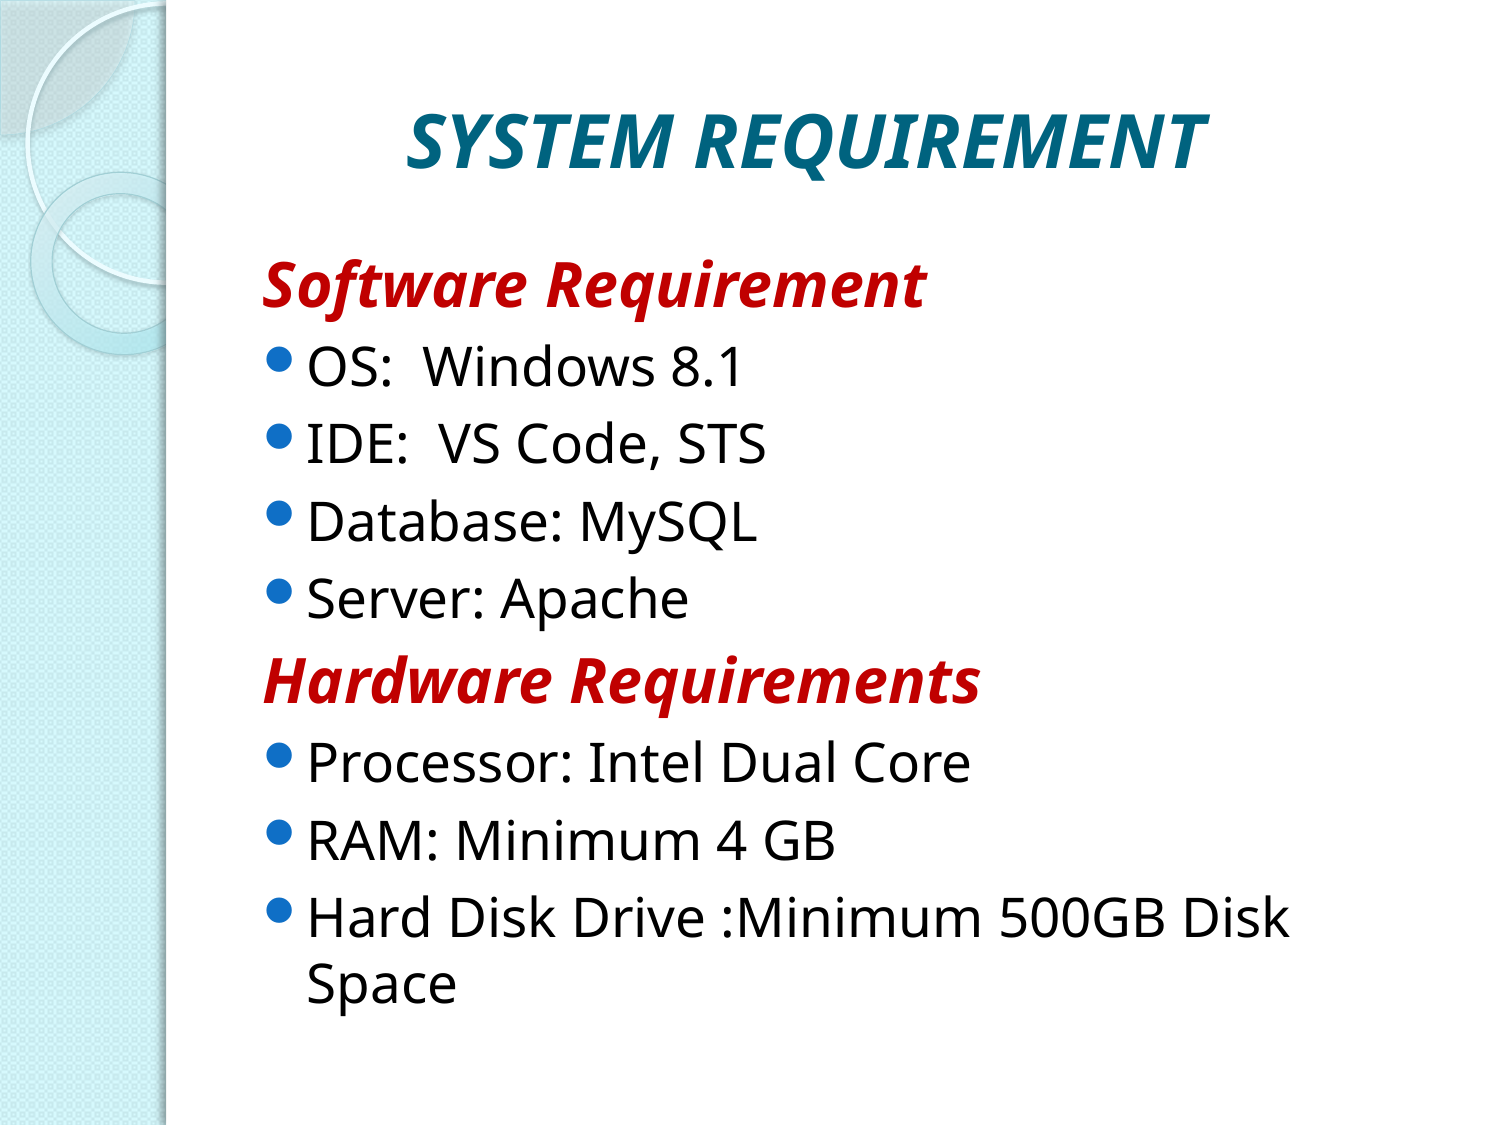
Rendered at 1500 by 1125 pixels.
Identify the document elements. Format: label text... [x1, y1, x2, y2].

list Software Requirement OS: Windows 8.1 IDE: VS Code, STS Database: MySQL Server: Apache Hardware Requirements Processor: Intel Dual Core RAM: Minimum 4 GB Hard Disk Drive :Minimum 500GB Disk Space [235, 237, 1466, 1025]
title SYSTEM REQUIREMENT [235, 45, 1466, 233]
